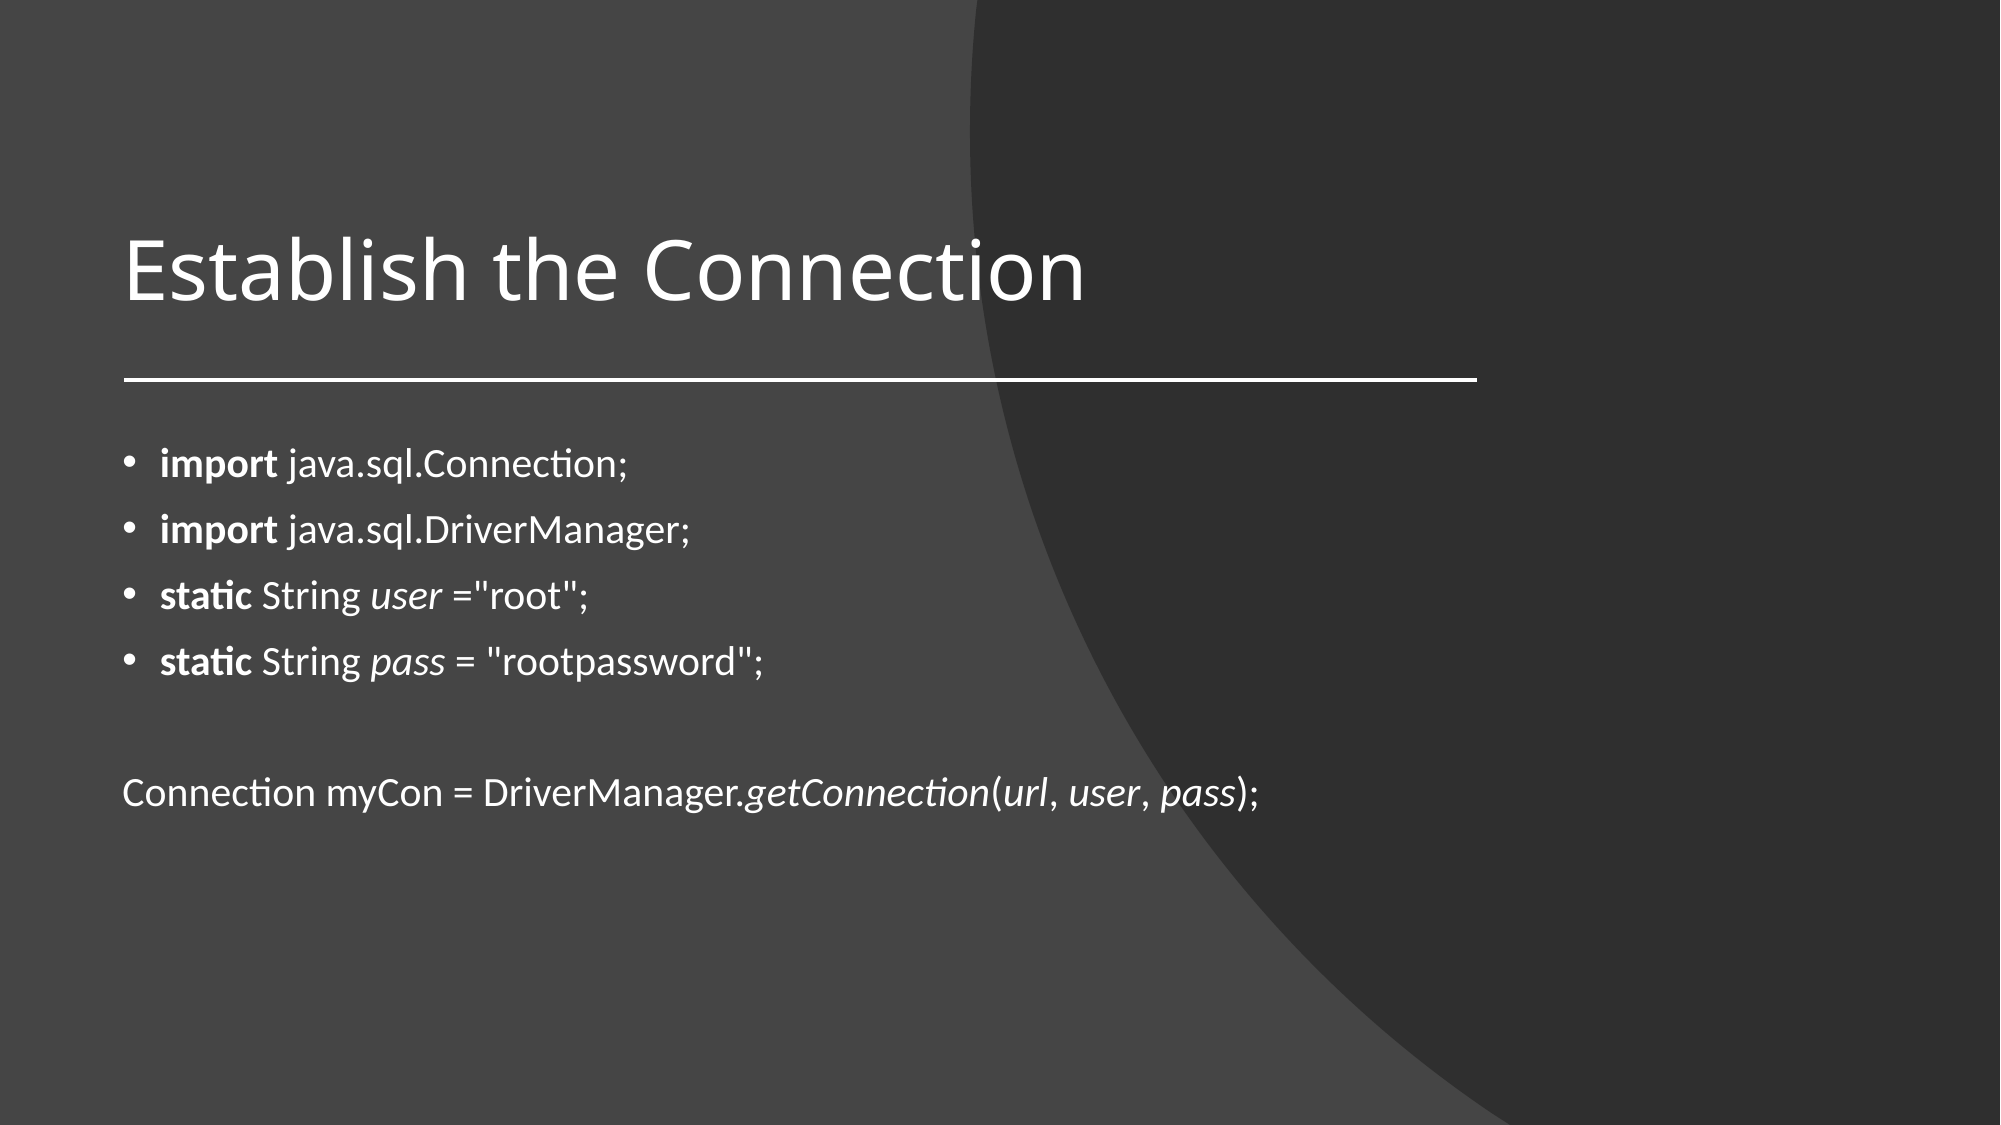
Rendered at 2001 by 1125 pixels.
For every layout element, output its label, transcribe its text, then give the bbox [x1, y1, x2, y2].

text_box [971, 0, 2000, 1125]
list import java.sql.Connection; import java.sql.DriverManager; static String user ="root"; static String pass = "rootpassword"; Connection myCon = DriverManager.getConnection(url, user, pass); [107, 433, 1586, 980]
title Establish the Connection [107, 59, 1586, 327]
